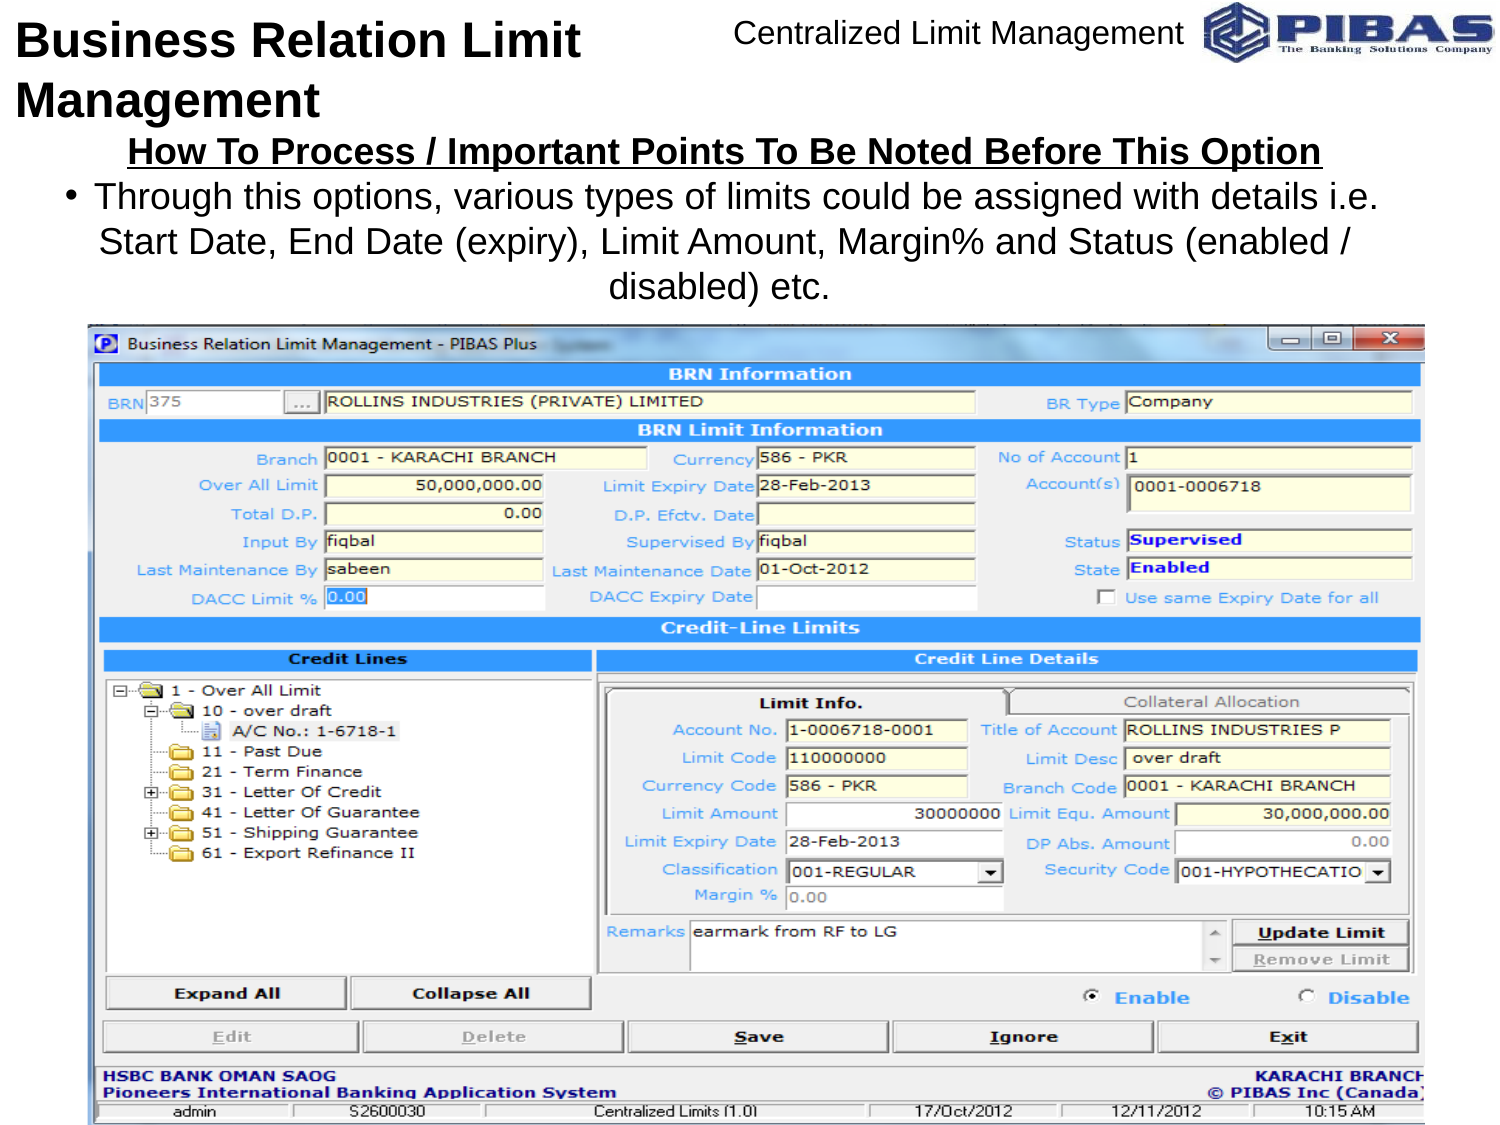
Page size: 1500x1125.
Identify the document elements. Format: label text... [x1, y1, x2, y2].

picture [87, 324, 1426, 1125]
text_box Business Relation Limit Management [0, 0, 1113, 135]
text_box Centralized Limit Management [699, 0, 1197, 63]
picture [1199, 0, 1500, 63]
text_box How To Process / Important Points To Be Noted Before This Option Through this options, various types of limits could be assigned with details i.e. Start Date, End Date (expiry), Limit Amount, Margin% and Status (enabled / disabled) etc. [49, 74, 1400, 315]
